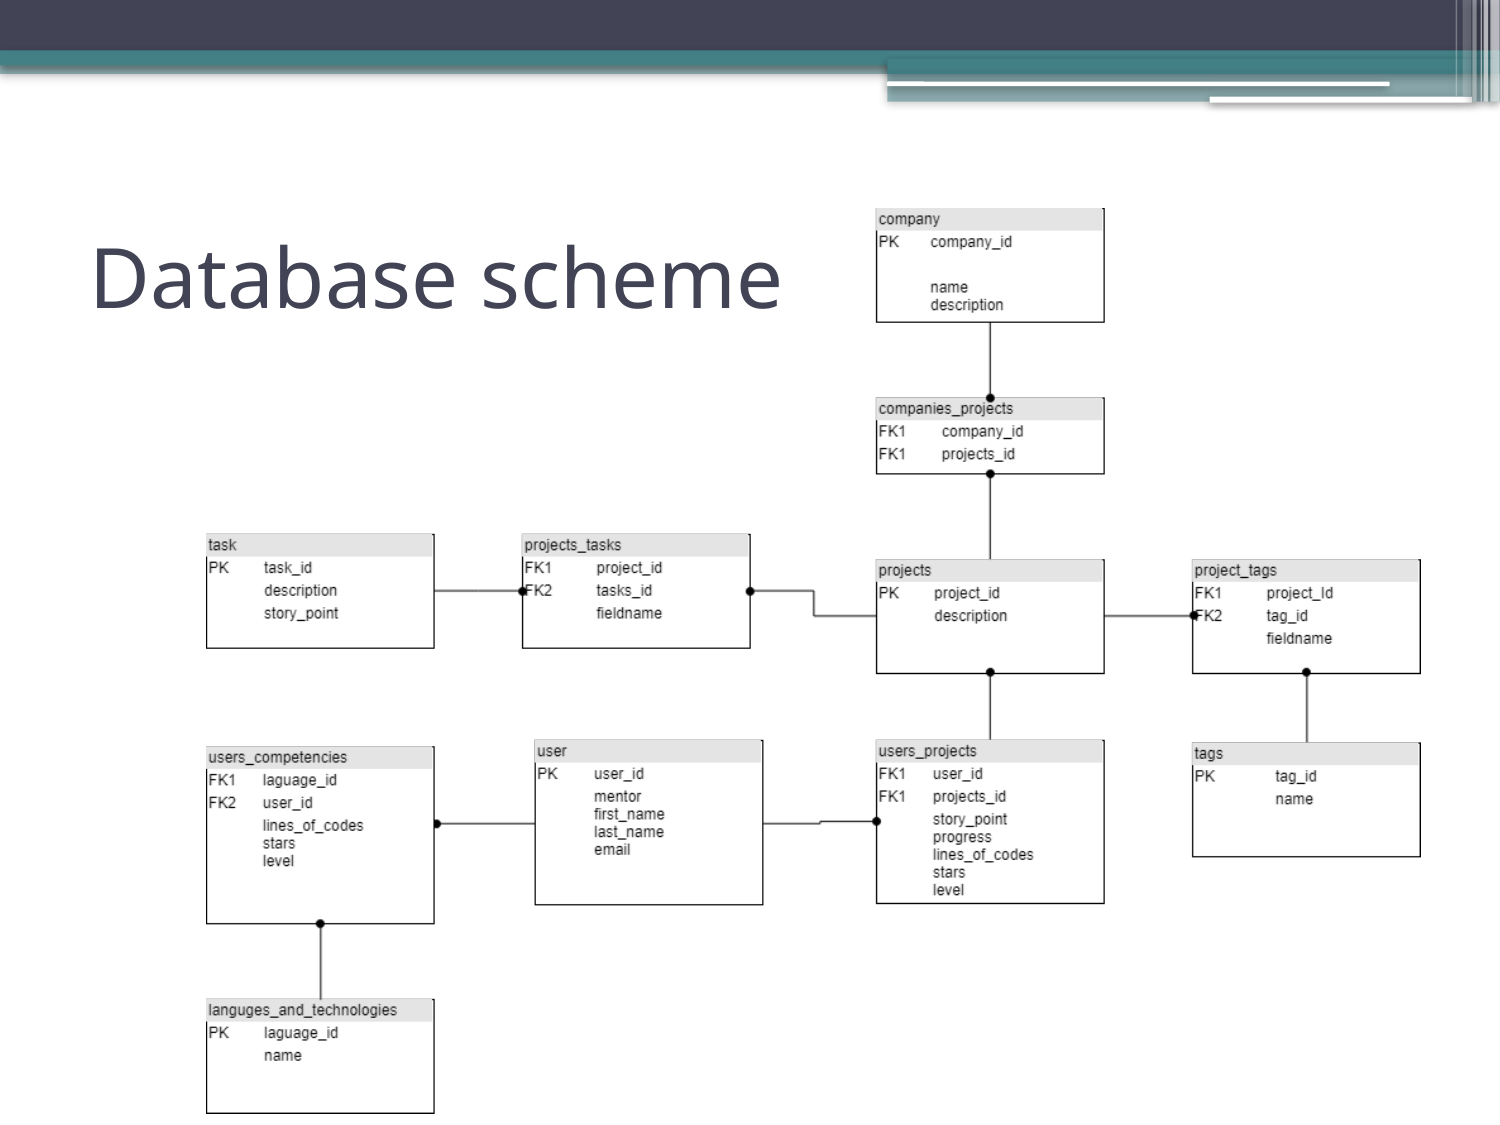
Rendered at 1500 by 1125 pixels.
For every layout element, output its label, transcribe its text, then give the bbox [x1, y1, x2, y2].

title Database scheme [75, 187, 1425, 363]
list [206, 207, 1421, 1115]
